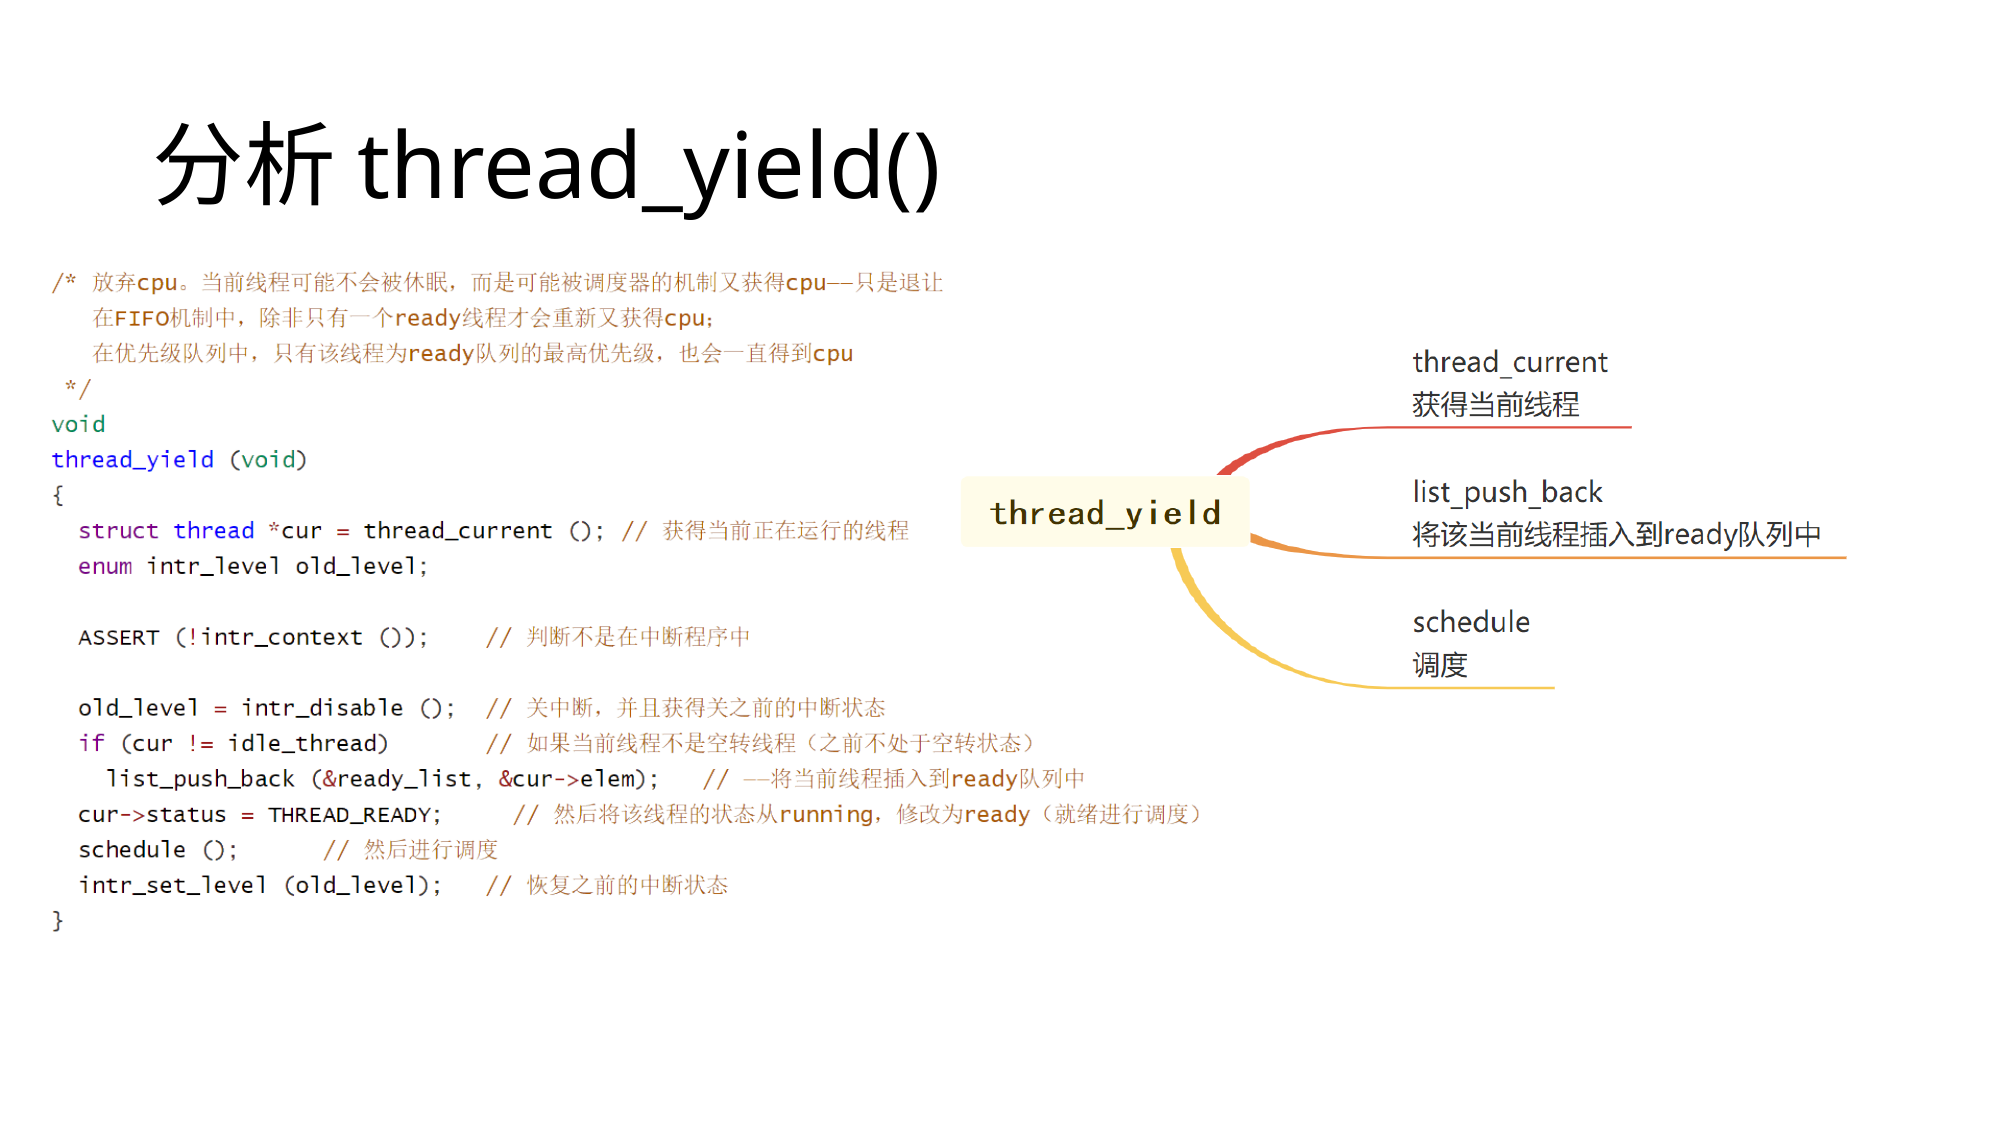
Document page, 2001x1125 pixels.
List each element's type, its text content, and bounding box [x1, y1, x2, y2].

title 分析thread_yield() [137, 59, 1863, 278]
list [1211, 329, 1863, 702]
picture [47, 257, 1211, 940]
